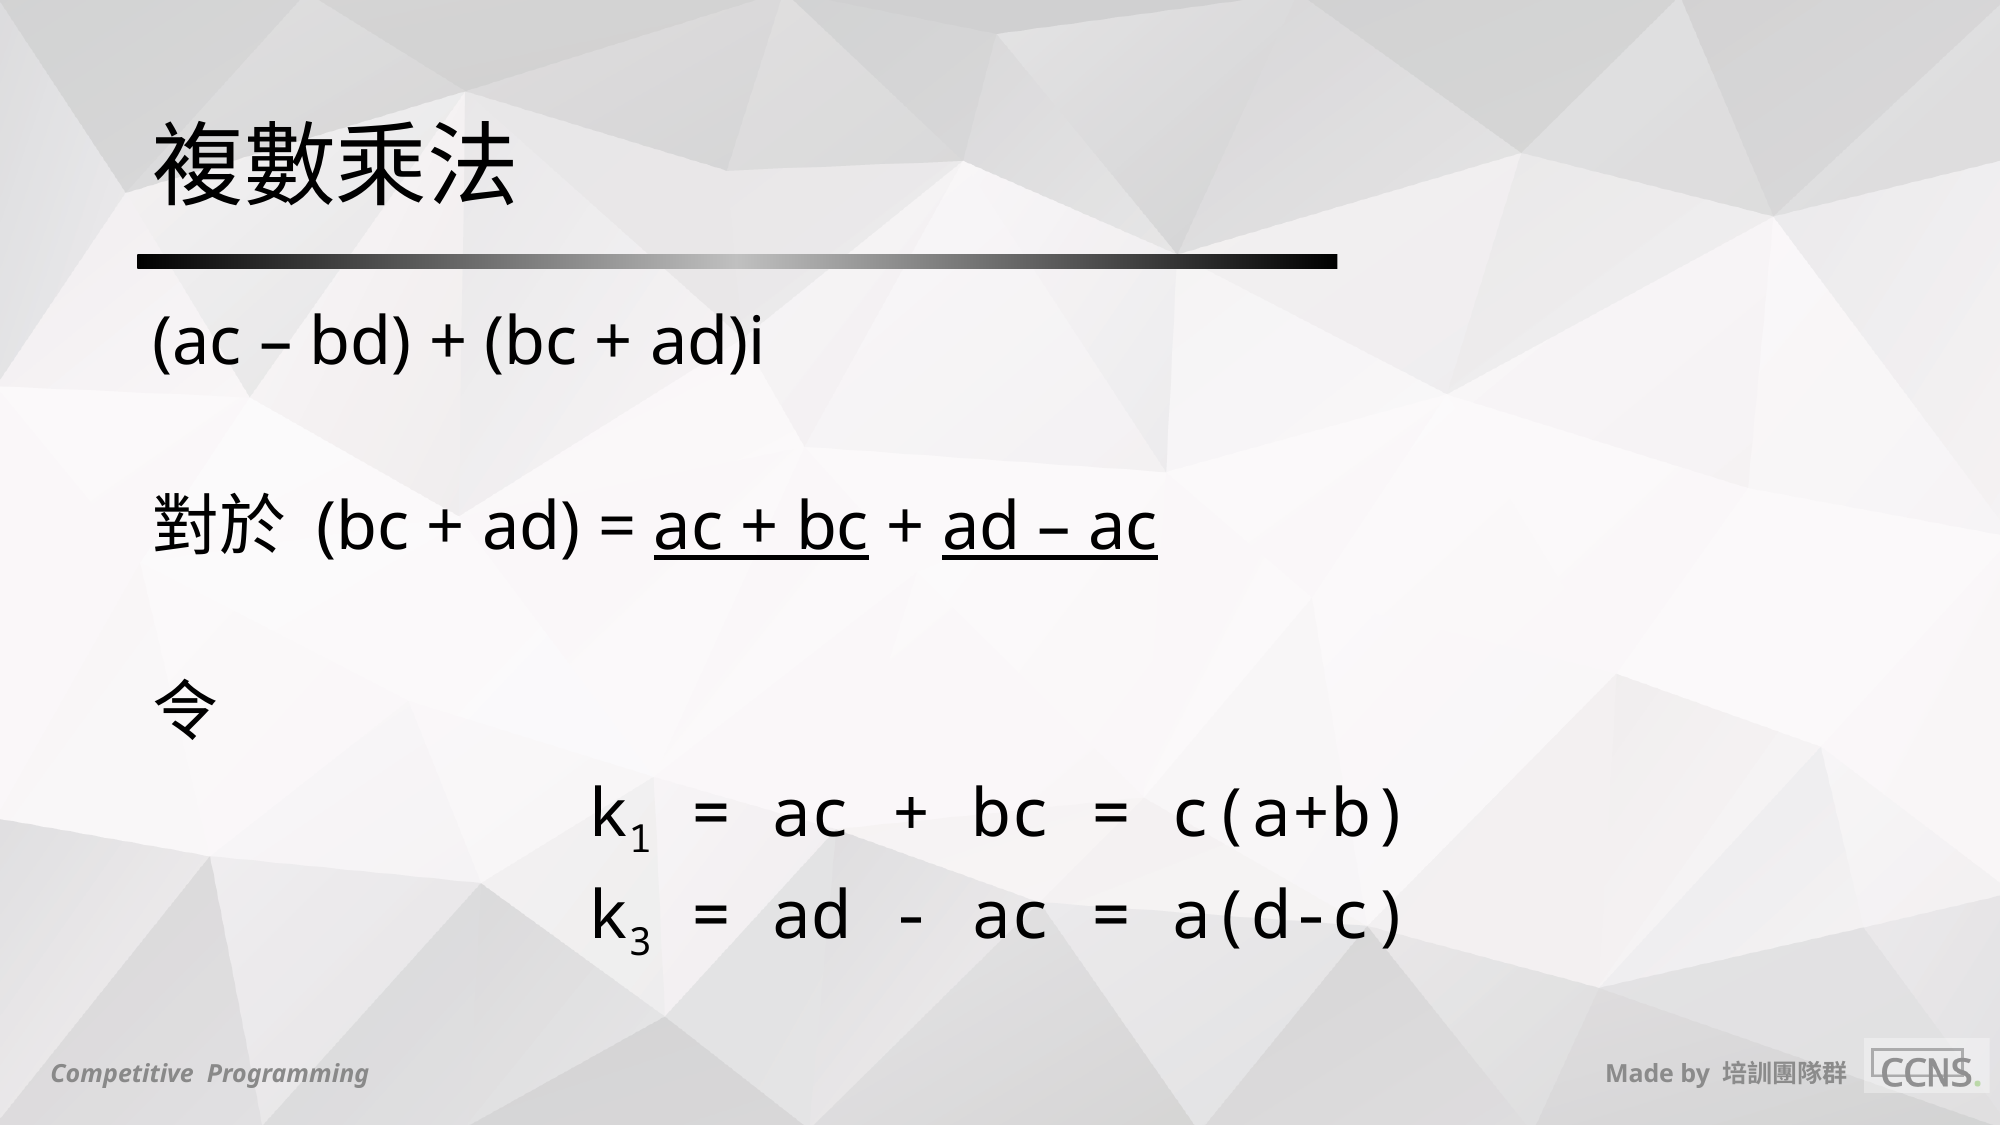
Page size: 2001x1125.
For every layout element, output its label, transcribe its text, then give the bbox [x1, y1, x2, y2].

picture [0, 0, 2000, 1125]
list (ac – bd) + (bc + ad)i 對於 (bc + ad) = ac + bc + ad – ac 令 k1 = ac + bc = c(a+b) k3 = ad - ac = a(d-c) [137, 299, 1863, 1014]
title 複數乘法 [137, 59, 1863, 278]
